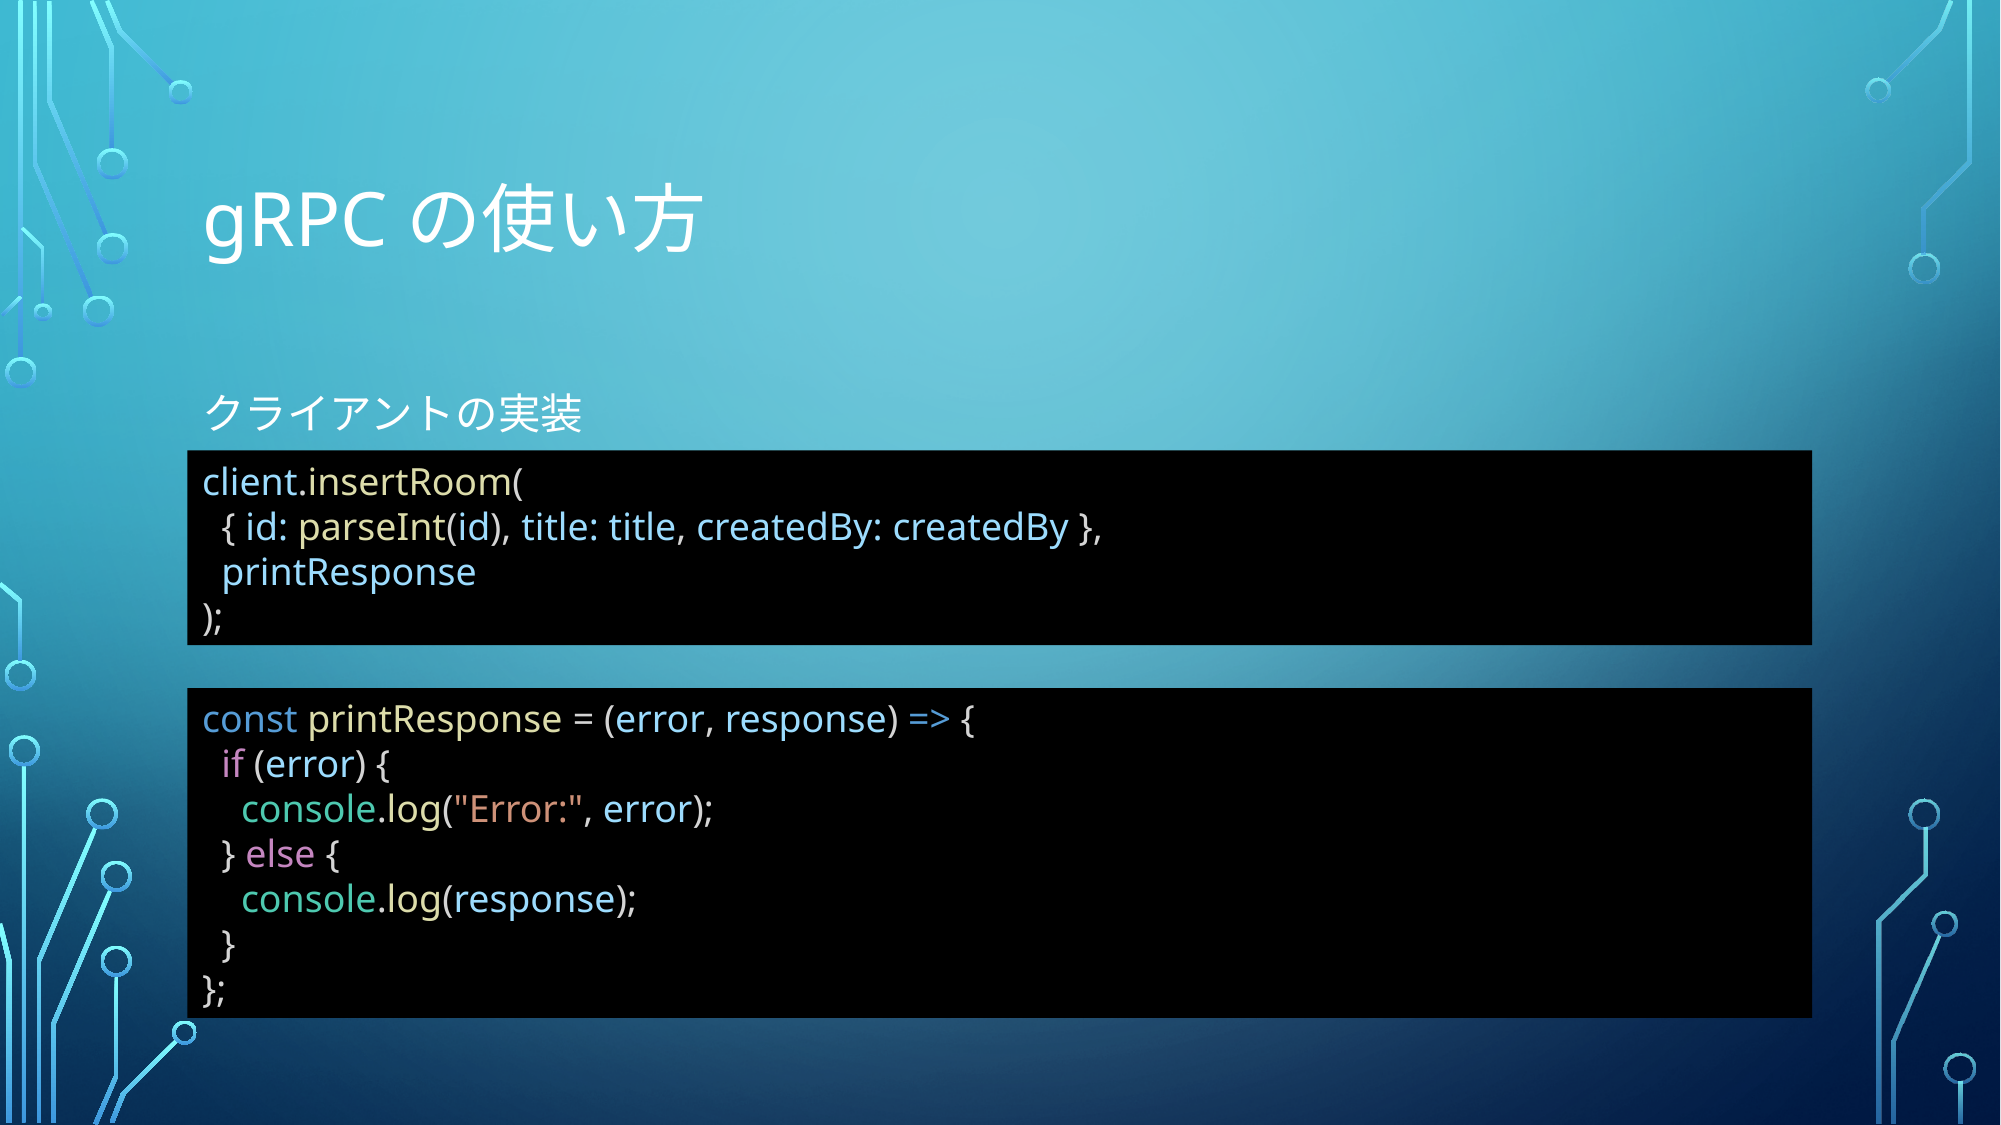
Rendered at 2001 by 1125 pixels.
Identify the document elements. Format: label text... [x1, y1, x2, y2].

text_box const printResponse = (error, response) => { if (error) { console.log("Error:", error); } else { console.log(response); } }; [187, 688, 1813, 1018]
title gRPCの使い方 [187, 101, 1813, 344]
list クライアントの実装 [187, 369, 1813, 446]
text_box client.insertRoom( { id: parseInt(id), title: title, createdBy: createdBy }, printResponse ); [187, 450, 1813, 646]
